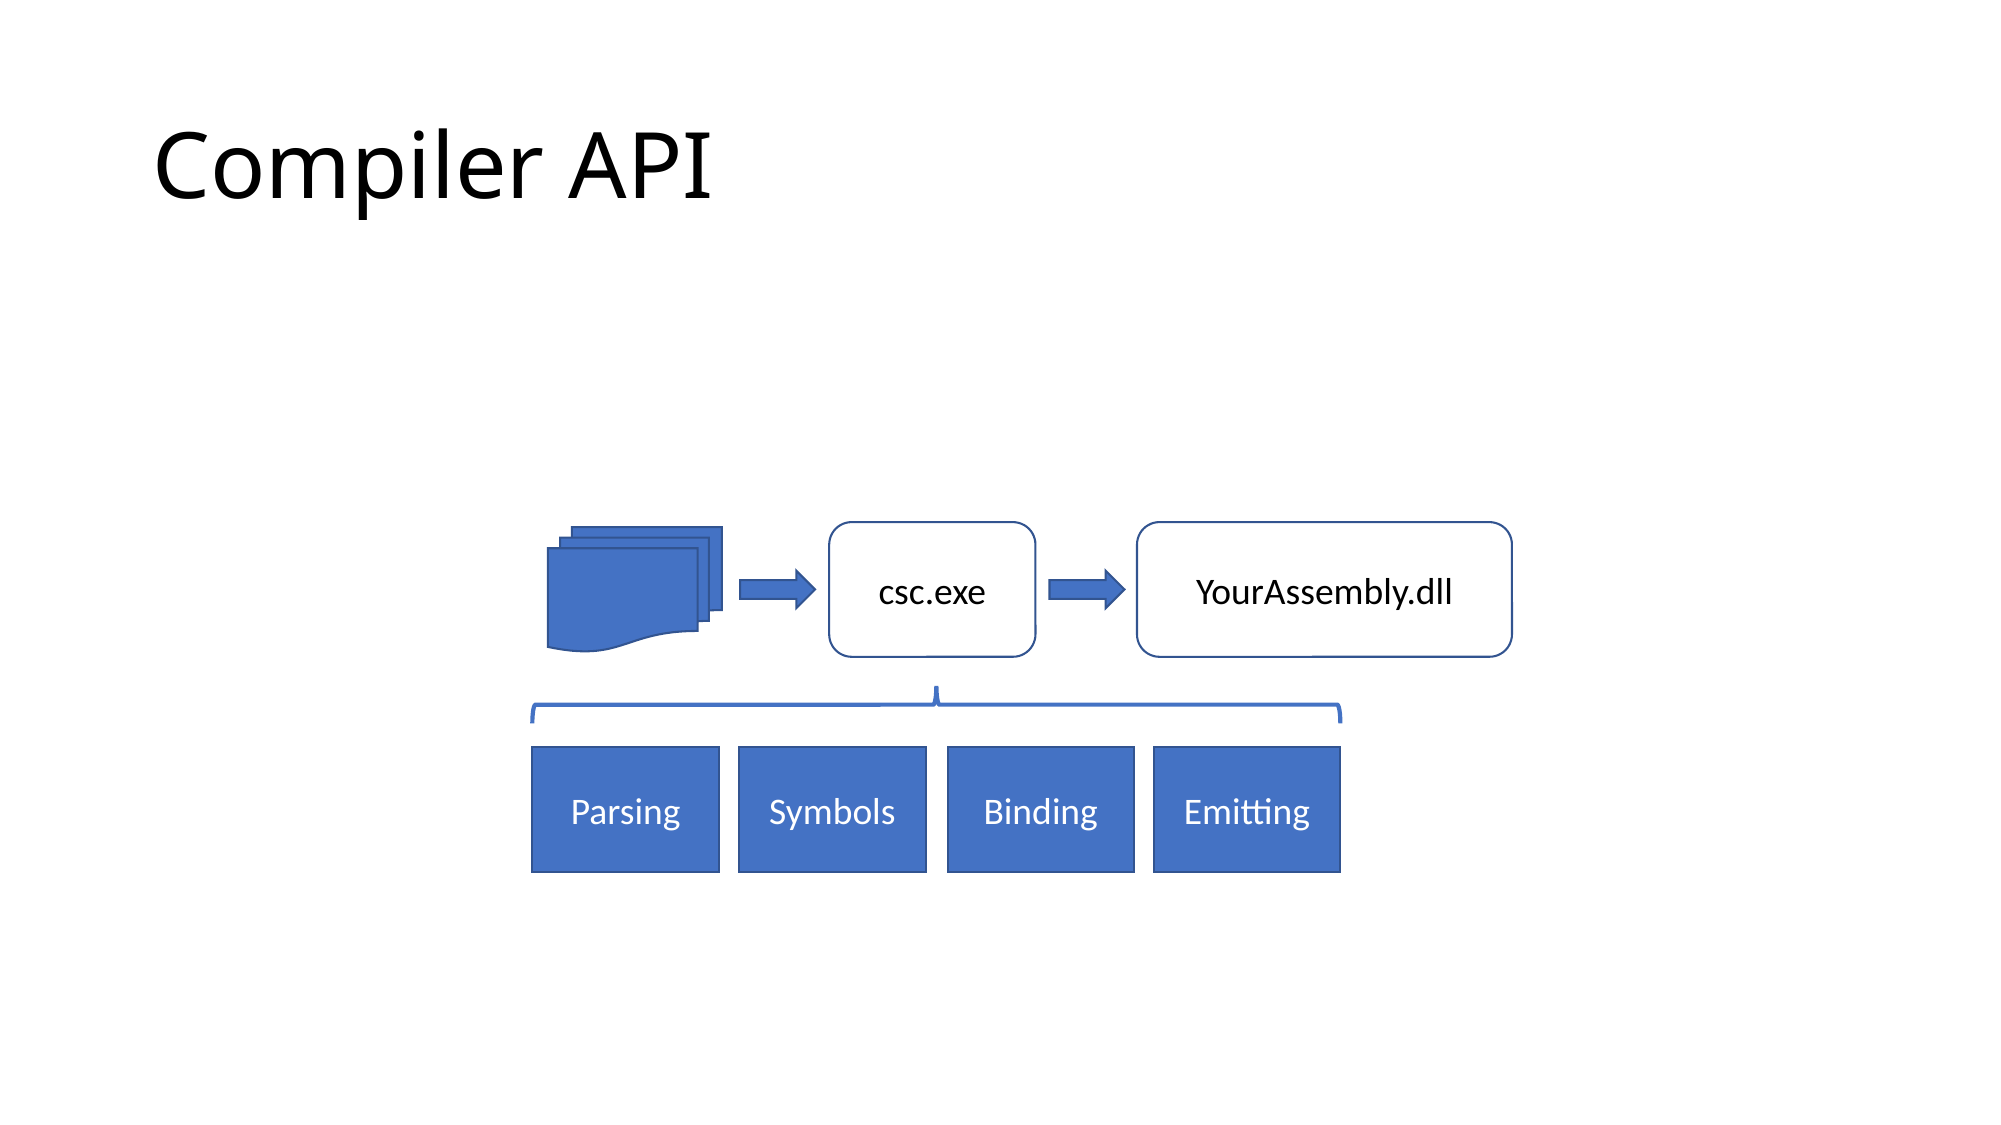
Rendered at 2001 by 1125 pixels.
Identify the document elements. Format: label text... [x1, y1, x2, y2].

text_box Symbols [738, 746, 927, 873]
text_box Parsing [531, 746, 720, 873]
text_box Emitting [1153, 746, 1341, 873]
title Compiler API [137, 59, 1863, 278]
text_box [1048, 568, 1126, 611]
text_box [531, 685, 1341, 724]
text_box Binding [947, 746, 1135, 873]
text_box YourAssembly.dll [1135, 521, 1514, 658]
text_box [739, 568, 817, 611]
text_box csc.exe [828, 521, 1037, 658]
text_box [546, 526, 723, 653]
